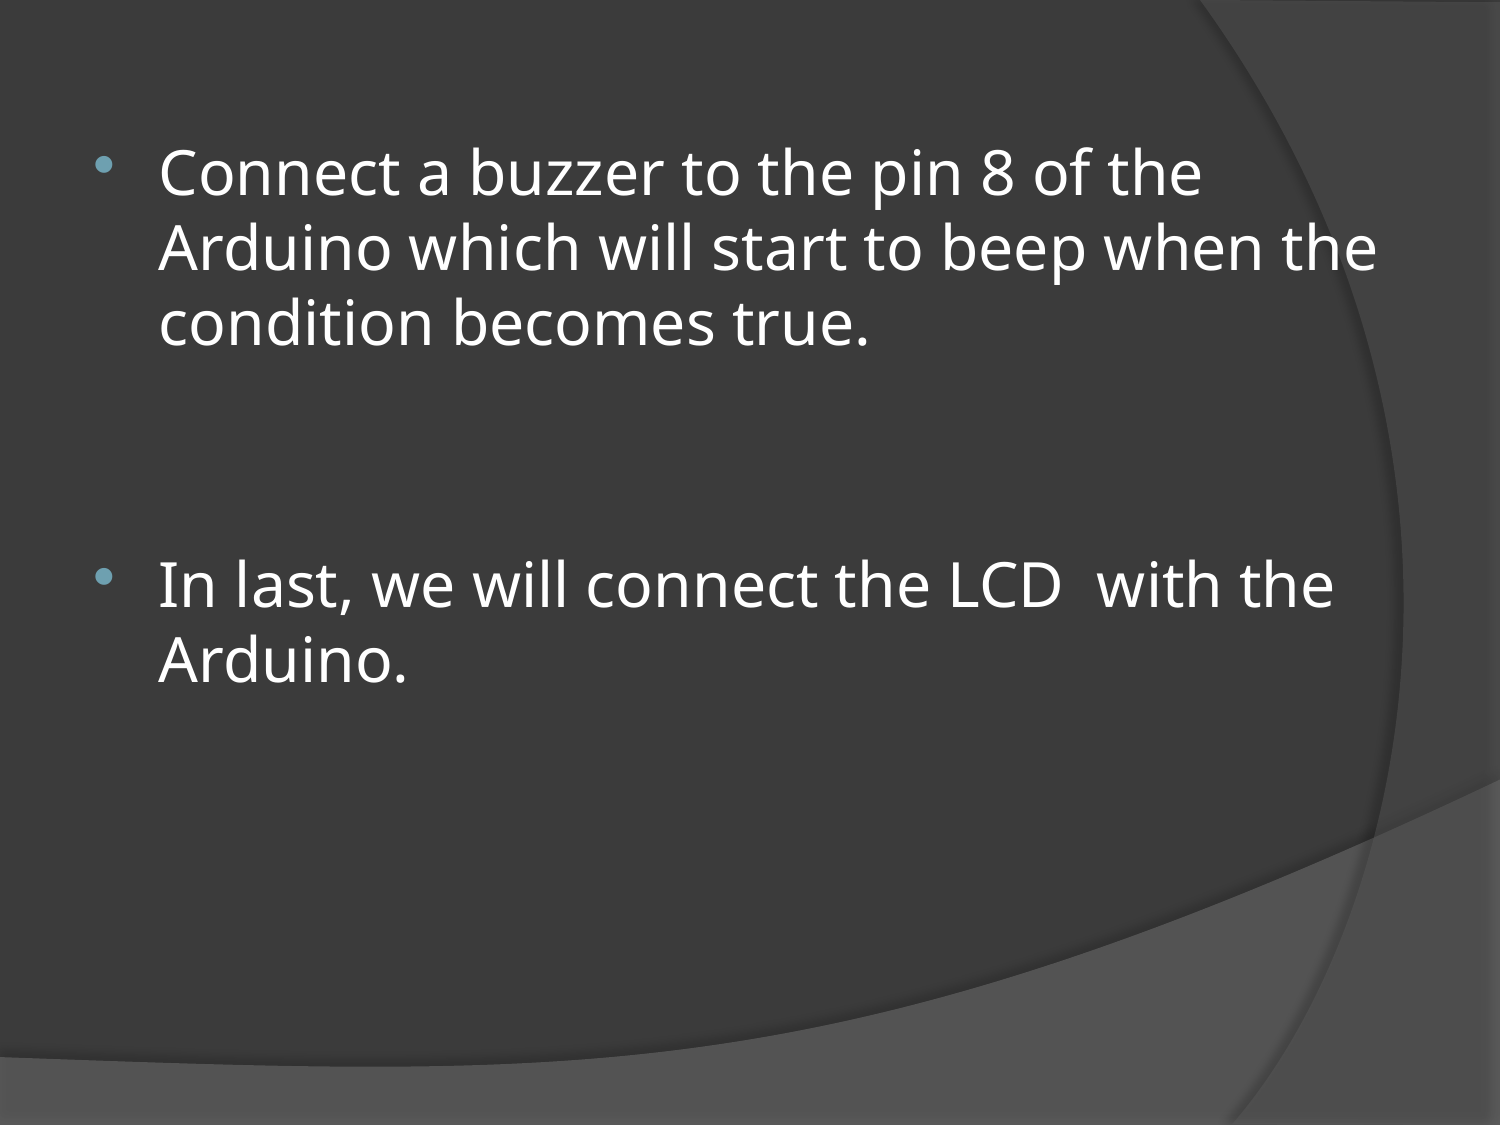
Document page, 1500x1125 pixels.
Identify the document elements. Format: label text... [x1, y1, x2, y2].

list Connect a buzzer to the pin 8 of the Arduino which will start to beep when the condition becomes true. In last, we will connect the LCD with the Arduino. [75, 125, 1436, 1059]
